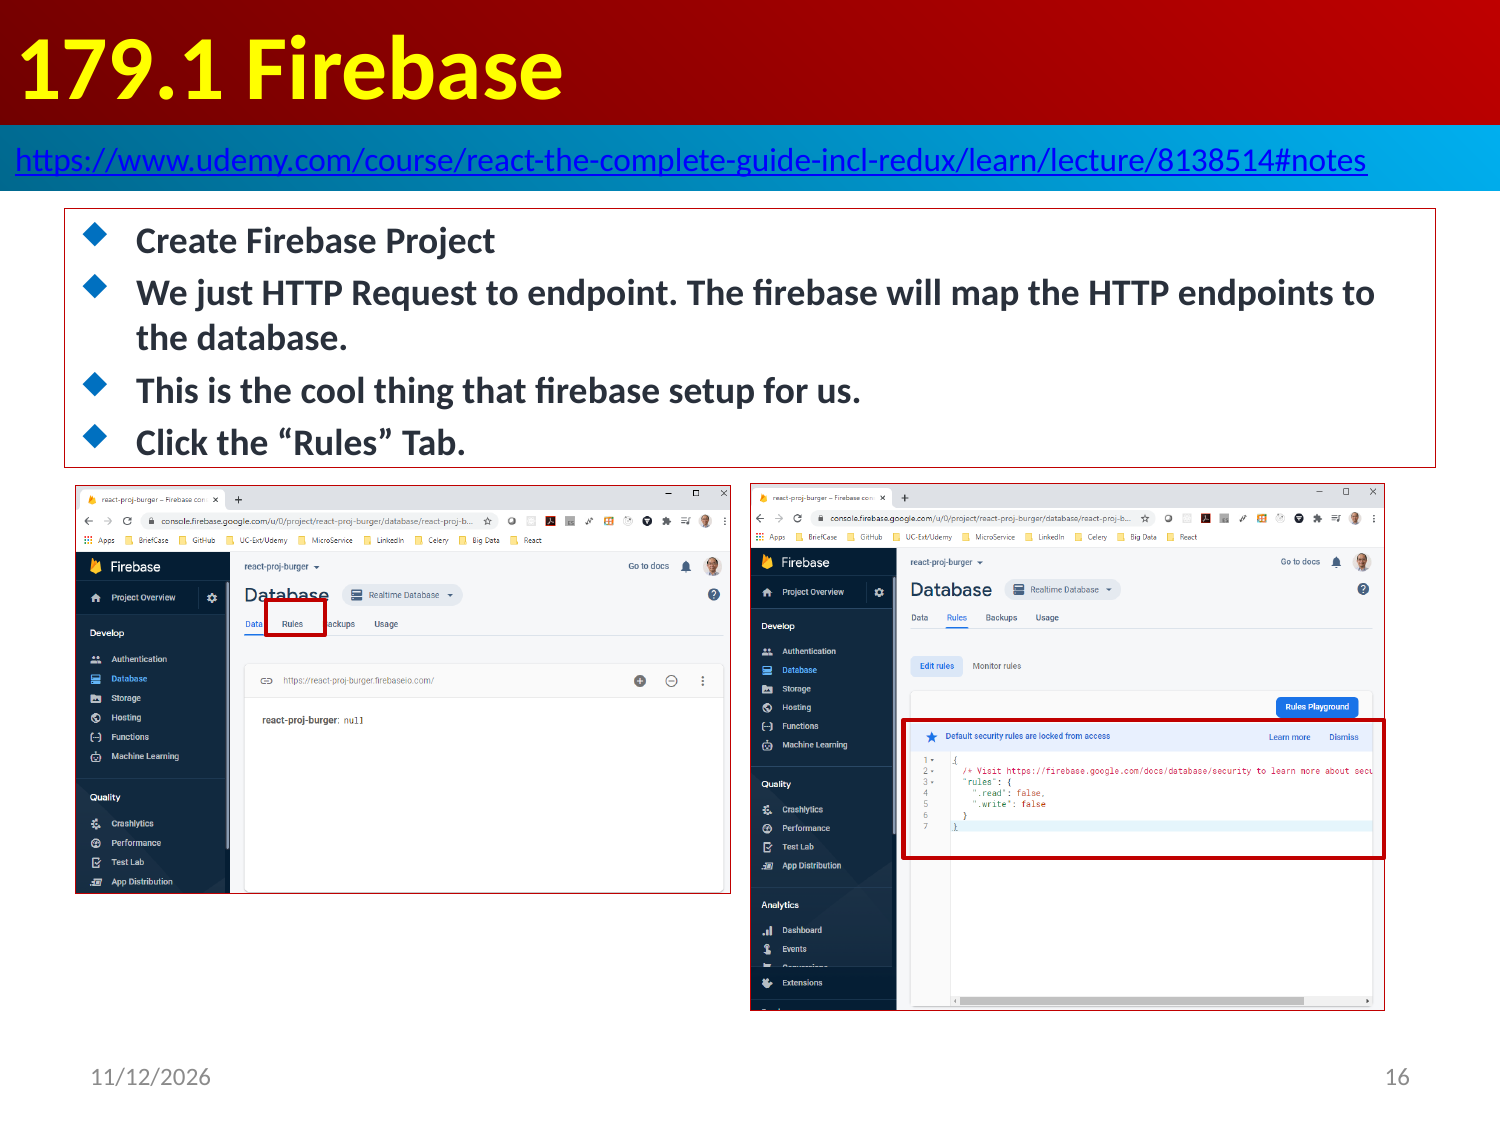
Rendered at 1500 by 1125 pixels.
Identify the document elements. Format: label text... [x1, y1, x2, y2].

picture [749, 483, 1385, 1011]
slide_number 16 [1074, 1042, 1425, 1109]
subtitle Create Firebase Project We just HTTP Request to endpoint. The firebase will map the HTTP endpoints to the database. This is the cool thing that firebase setup for us. Click the “Rules” Tab. [64, 208, 1436, 468]
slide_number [75, 1042, 425, 1109]
title 179.1 Firebase [0, 0, 1500, 125]
picture [74, 484, 731, 894]
text_box https://www.udemy.com/course/react-the-complete-guide-incl-redux/learn/lecture/8138514#notes [0, 125, 1500, 191]
